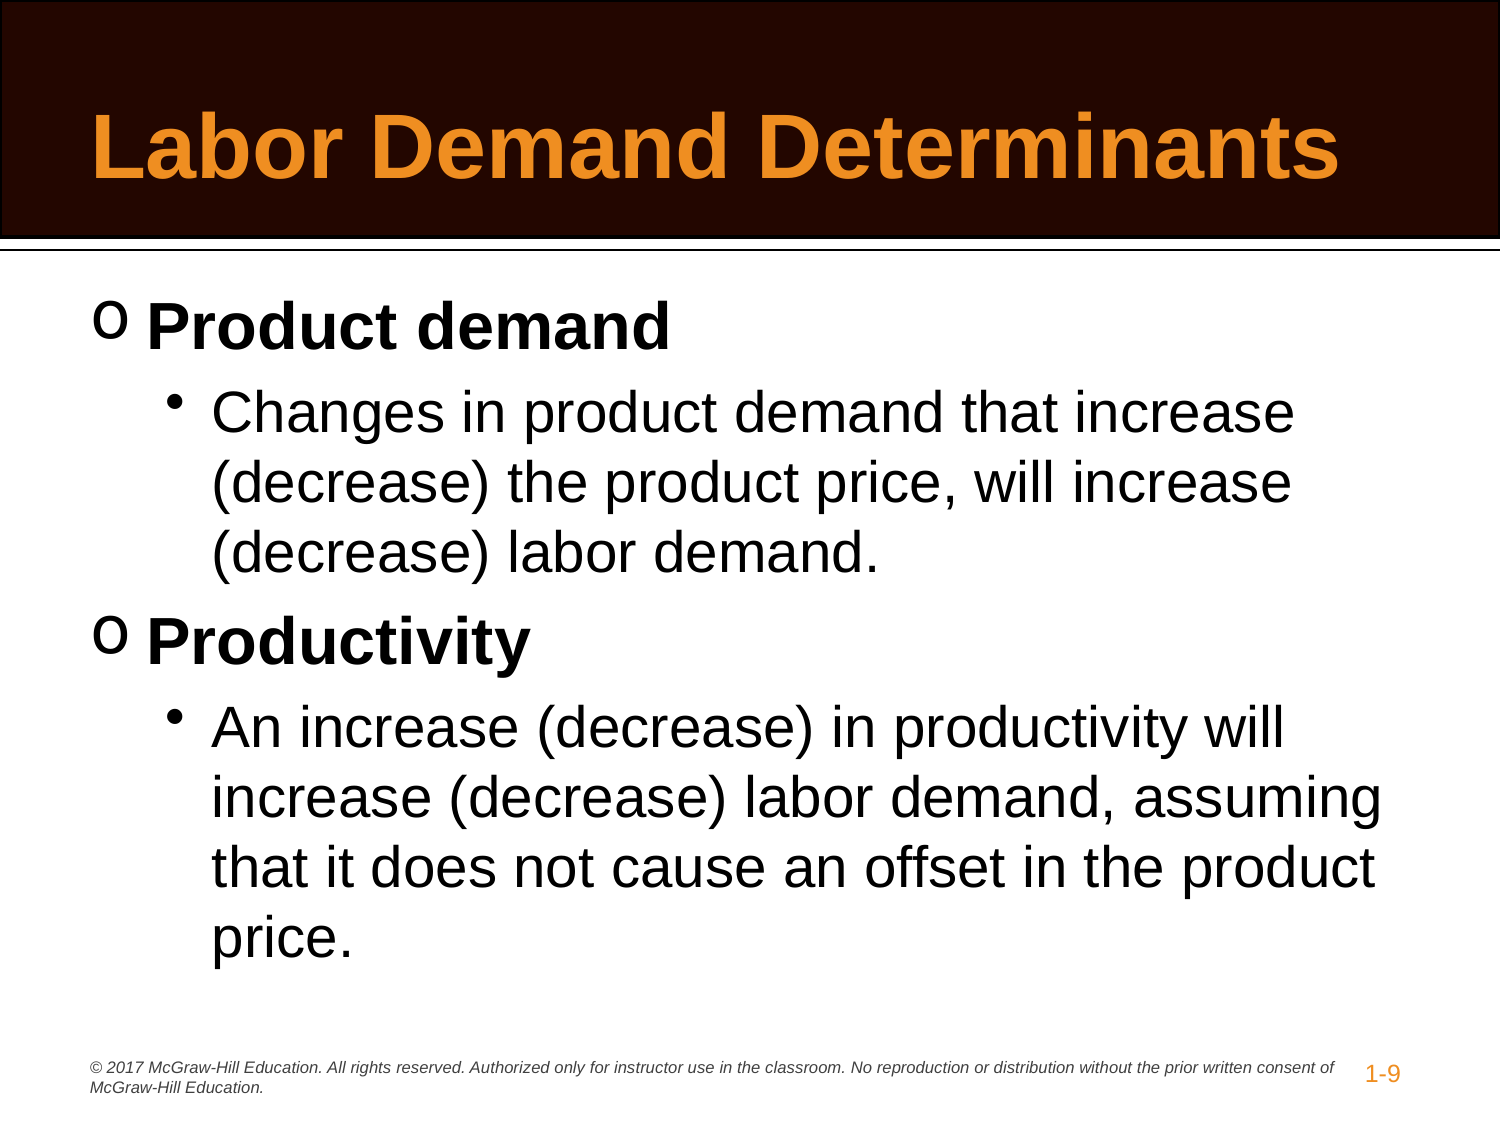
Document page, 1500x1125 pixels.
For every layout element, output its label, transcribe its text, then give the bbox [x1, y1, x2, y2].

title Labor Demand Determinants [75, 48, 1425, 236]
list Product demand Changes in product demand that increase (decrease) the product price, will increase (decrease) labor demand. Productivity An increase (decrease) in productivity will increase (decrease) labor demand, assuming that it does not cause an offset in the product price. [75, 275, 1425, 1018]
